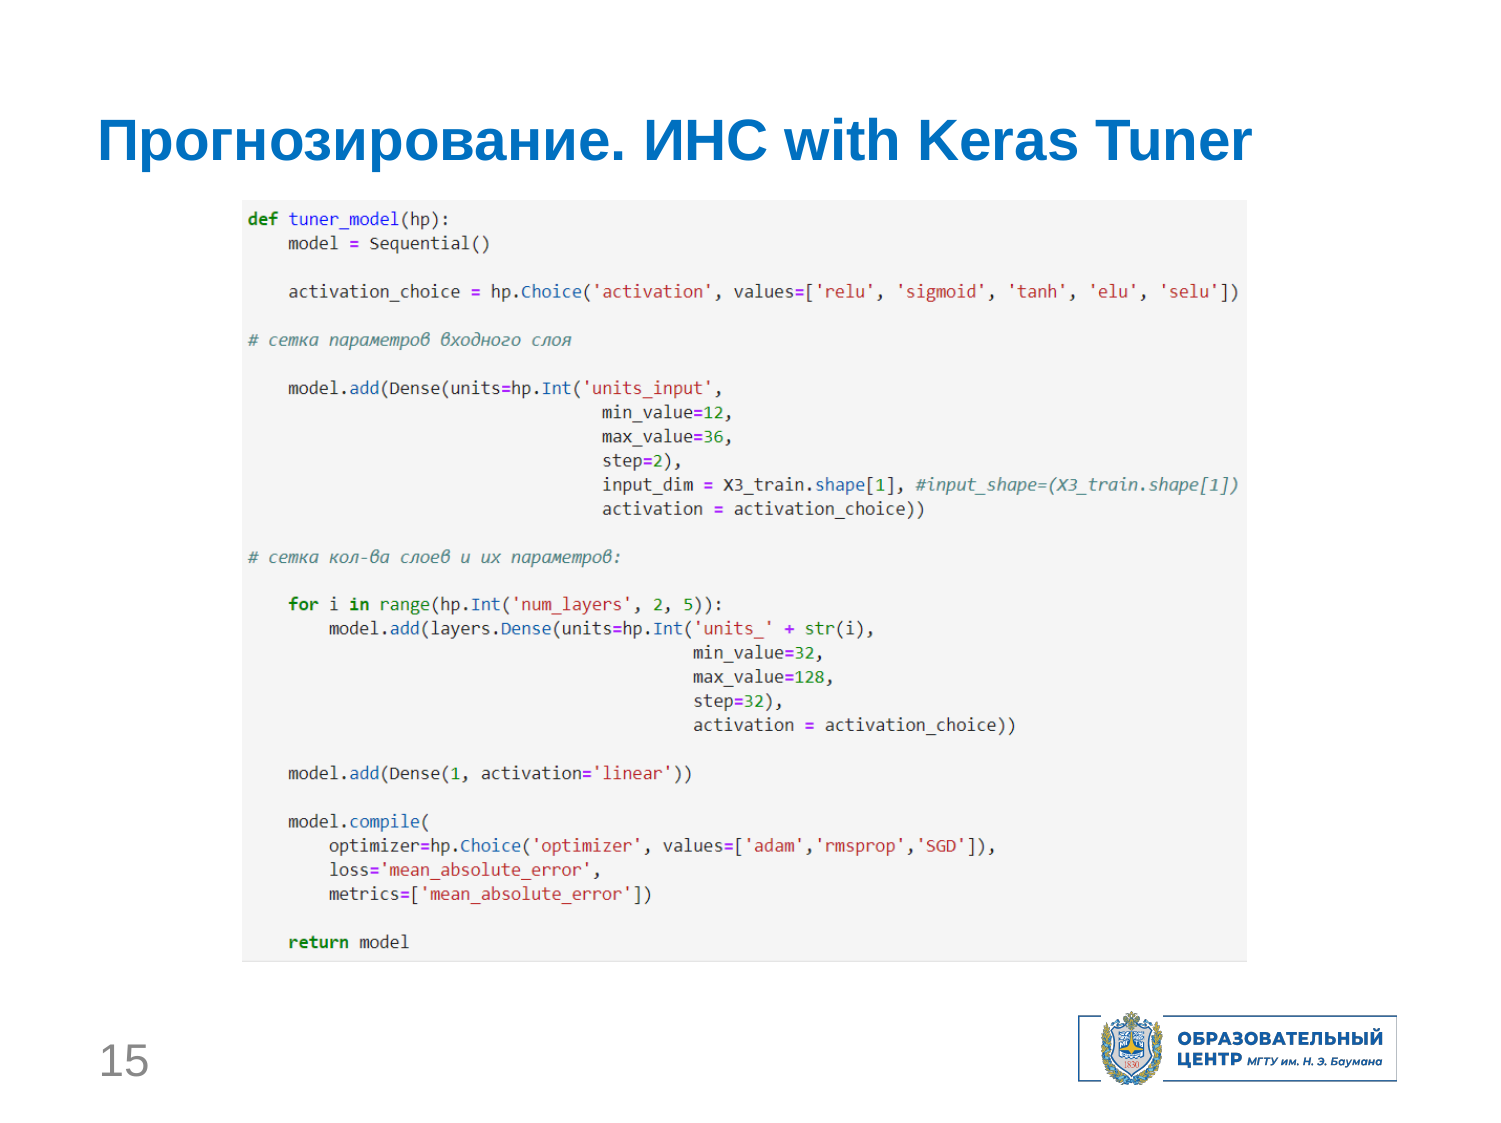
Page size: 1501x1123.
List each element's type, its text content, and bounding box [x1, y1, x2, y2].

picture [1078, 1011, 1397, 1085]
text_box Прогнозирование. ИНС with Keras Tuner [84, 77, 1379, 180]
slide_number ‹#› [86, 1028, 186, 1088]
picture [242, 200, 1248, 965]
